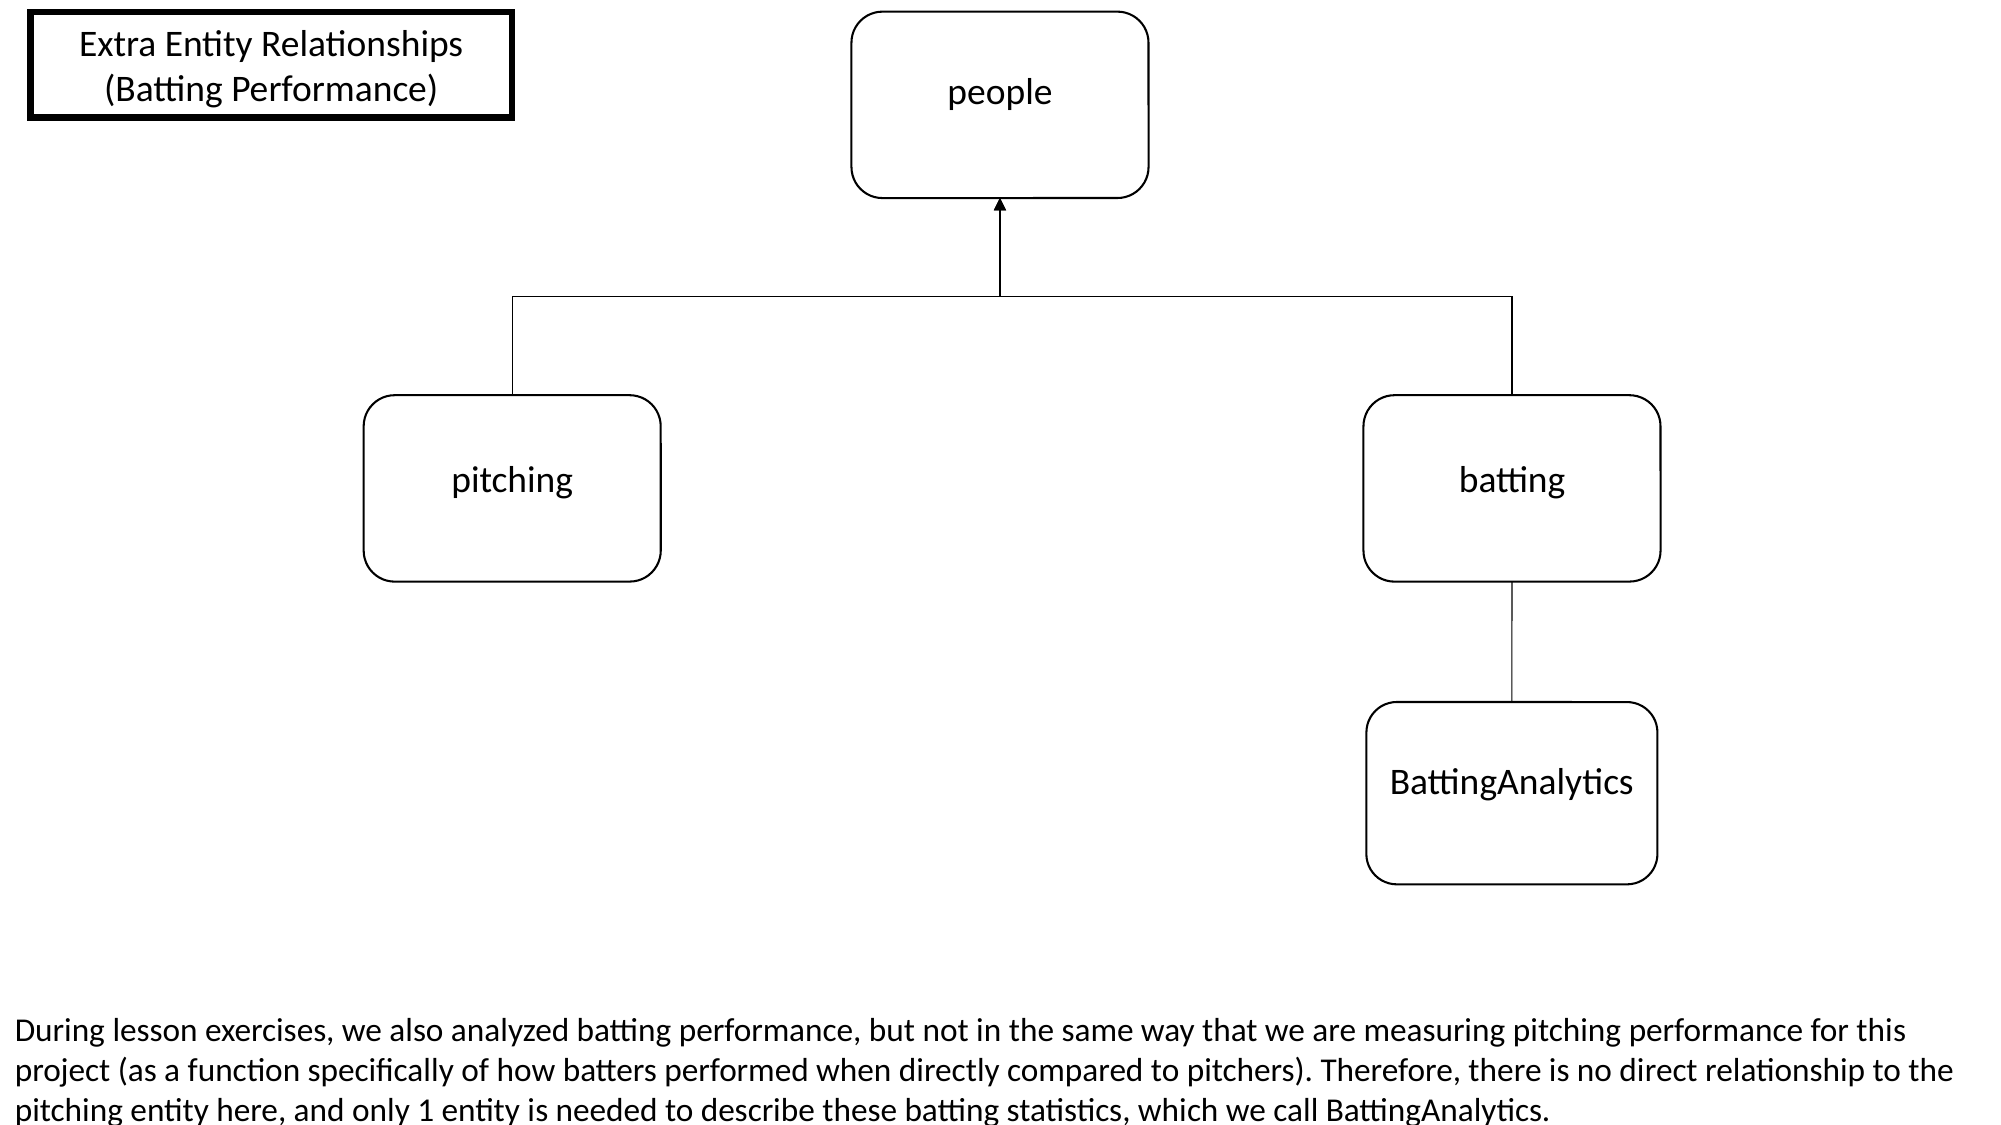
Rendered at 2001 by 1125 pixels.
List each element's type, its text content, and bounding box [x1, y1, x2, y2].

text_box people [855, 59, 1149, 120]
text_box During lesson exercises, we also analyzed batting performance, but not in the same way that we are measuring pitching performance for this project (as a function specifically of how batters performed when directly compared to pitchers). Therefore, there is no direct relationship to the pitching entity here, and only 1 entity is needed to describe these batting statistics, which we call BattingAnalytics. [0, 1000, 2000, 1125]
text_box [1365, 700, 1659, 886]
text_box [850, 10, 1150, 200]
text_box BattingAnalytics [1366, 750, 1658, 810]
text_box pitching [363, 447, 657, 507]
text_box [1157, 40, 1355, 553]
text_box Extra Entity Relationships (Batting Performance) [30, 11, 513, 117]
text_box [1362, 394, 1662, 583]
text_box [657, 52, 855, 541]
text_box [362, 394, 662, 583]
text_box batting [1363, 447, 1661, 507]
